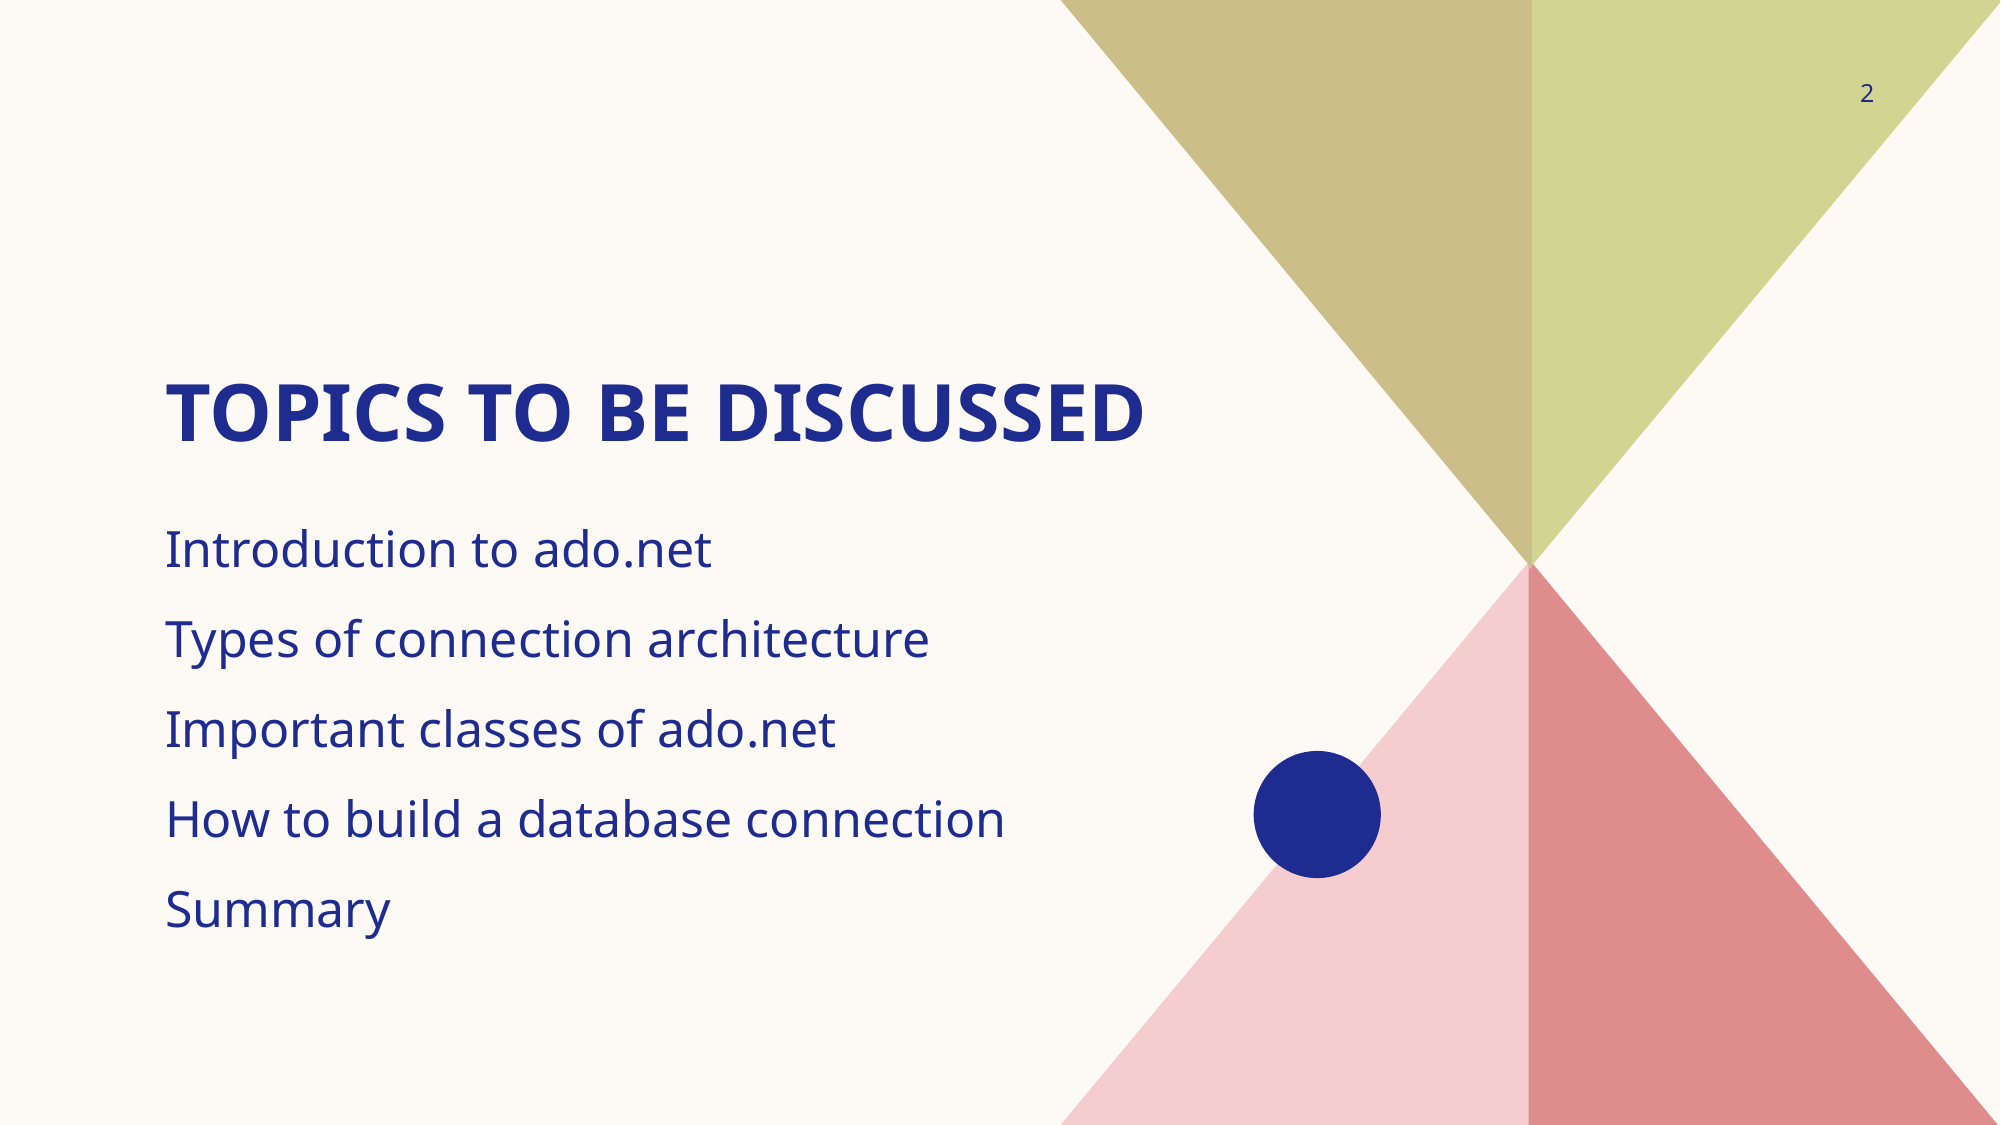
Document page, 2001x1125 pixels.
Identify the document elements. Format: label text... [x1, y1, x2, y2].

list Introduction​ to ado.net Types of connection architecture ​Important classes of ado.net How to build a database connection ​Summary​ [150, 479, 1230, 993]
slide_number 2 [1712, 75, 1875, 116]
title TOPICS TO BE DISCUSSED [150, 90, 1230, 465]
